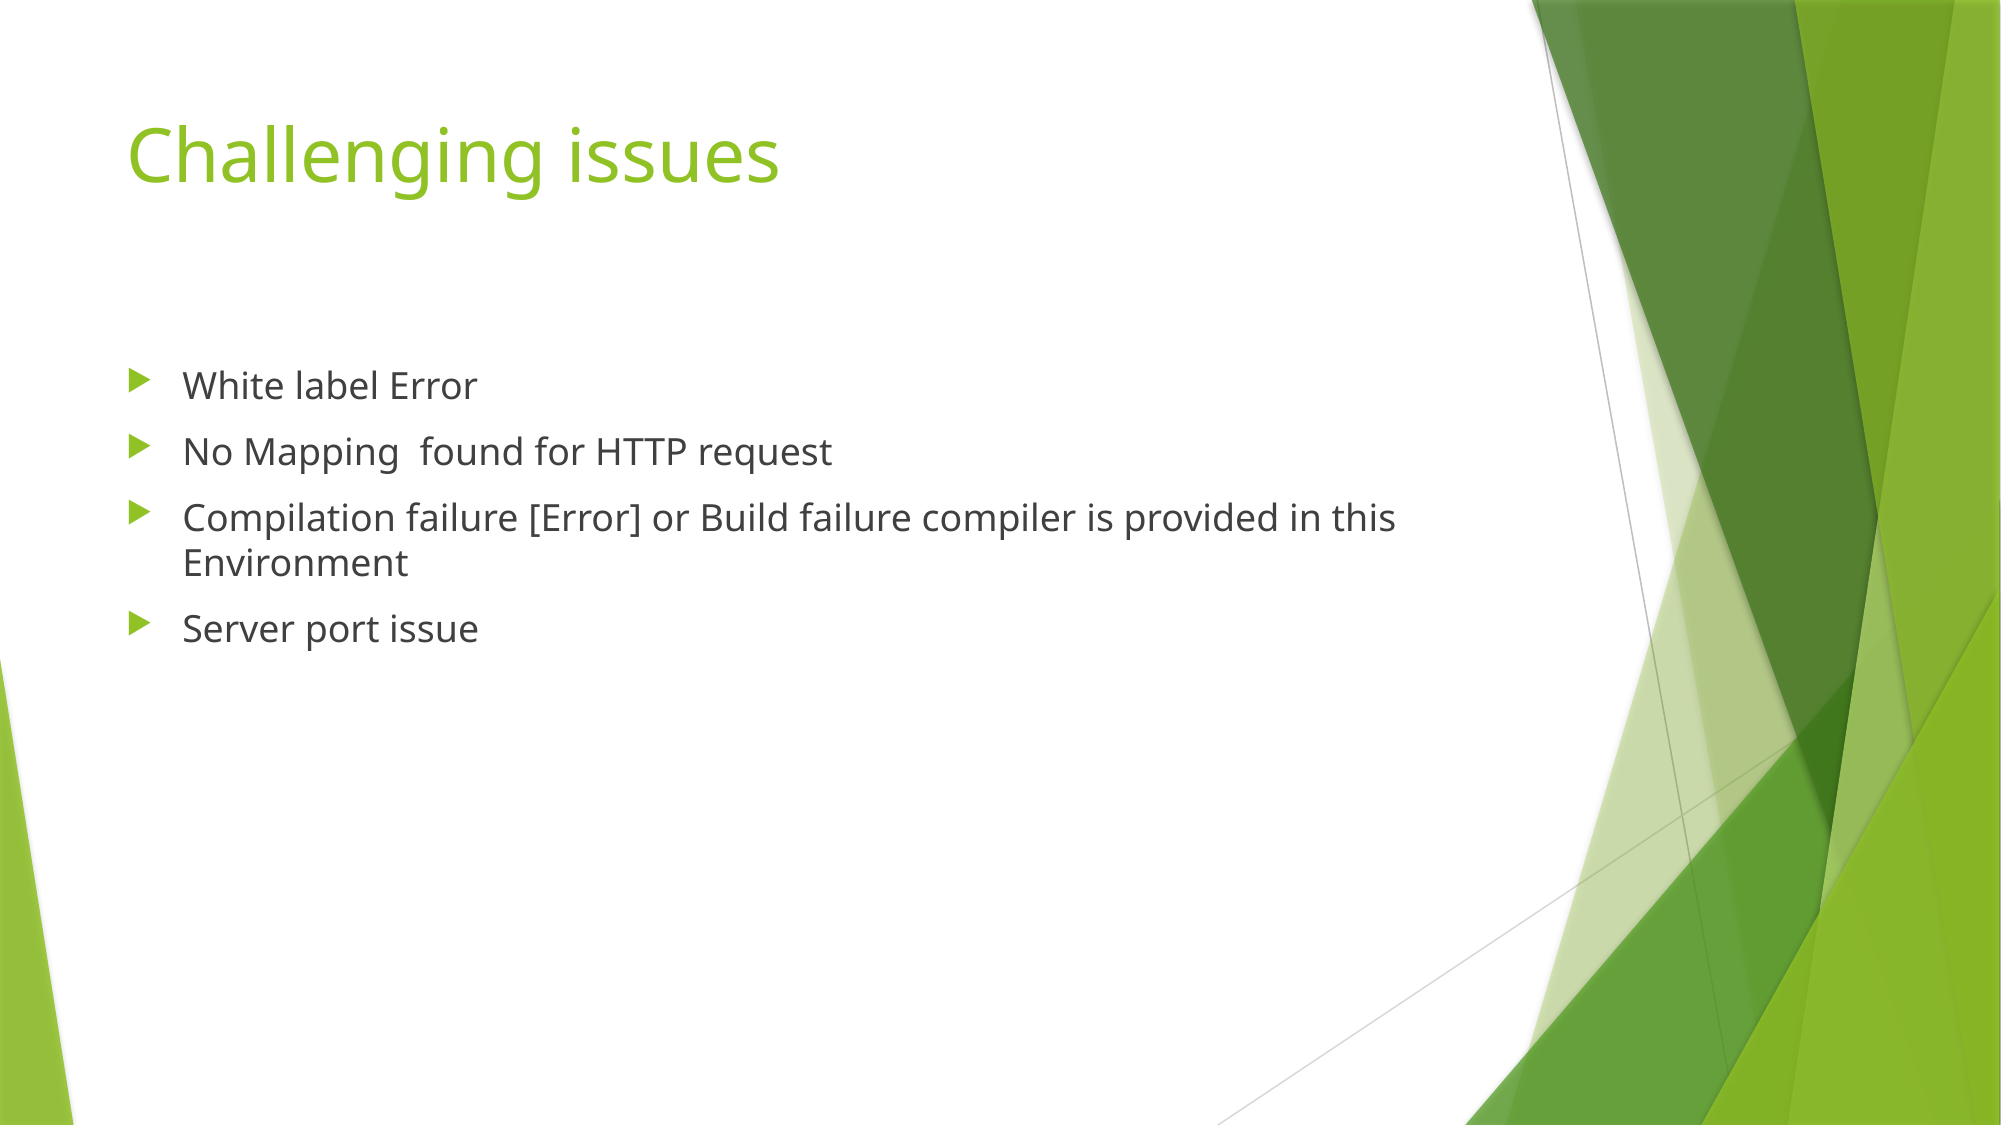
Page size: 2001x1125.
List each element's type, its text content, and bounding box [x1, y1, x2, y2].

title Challenging issues [111, 99, 1522, 317]
list White label Error No Mapping found for HTTP request Compilation failure [Error] or Build failure compiler is provided in this Environment Server port issue [111, 354, 1522, 992]
